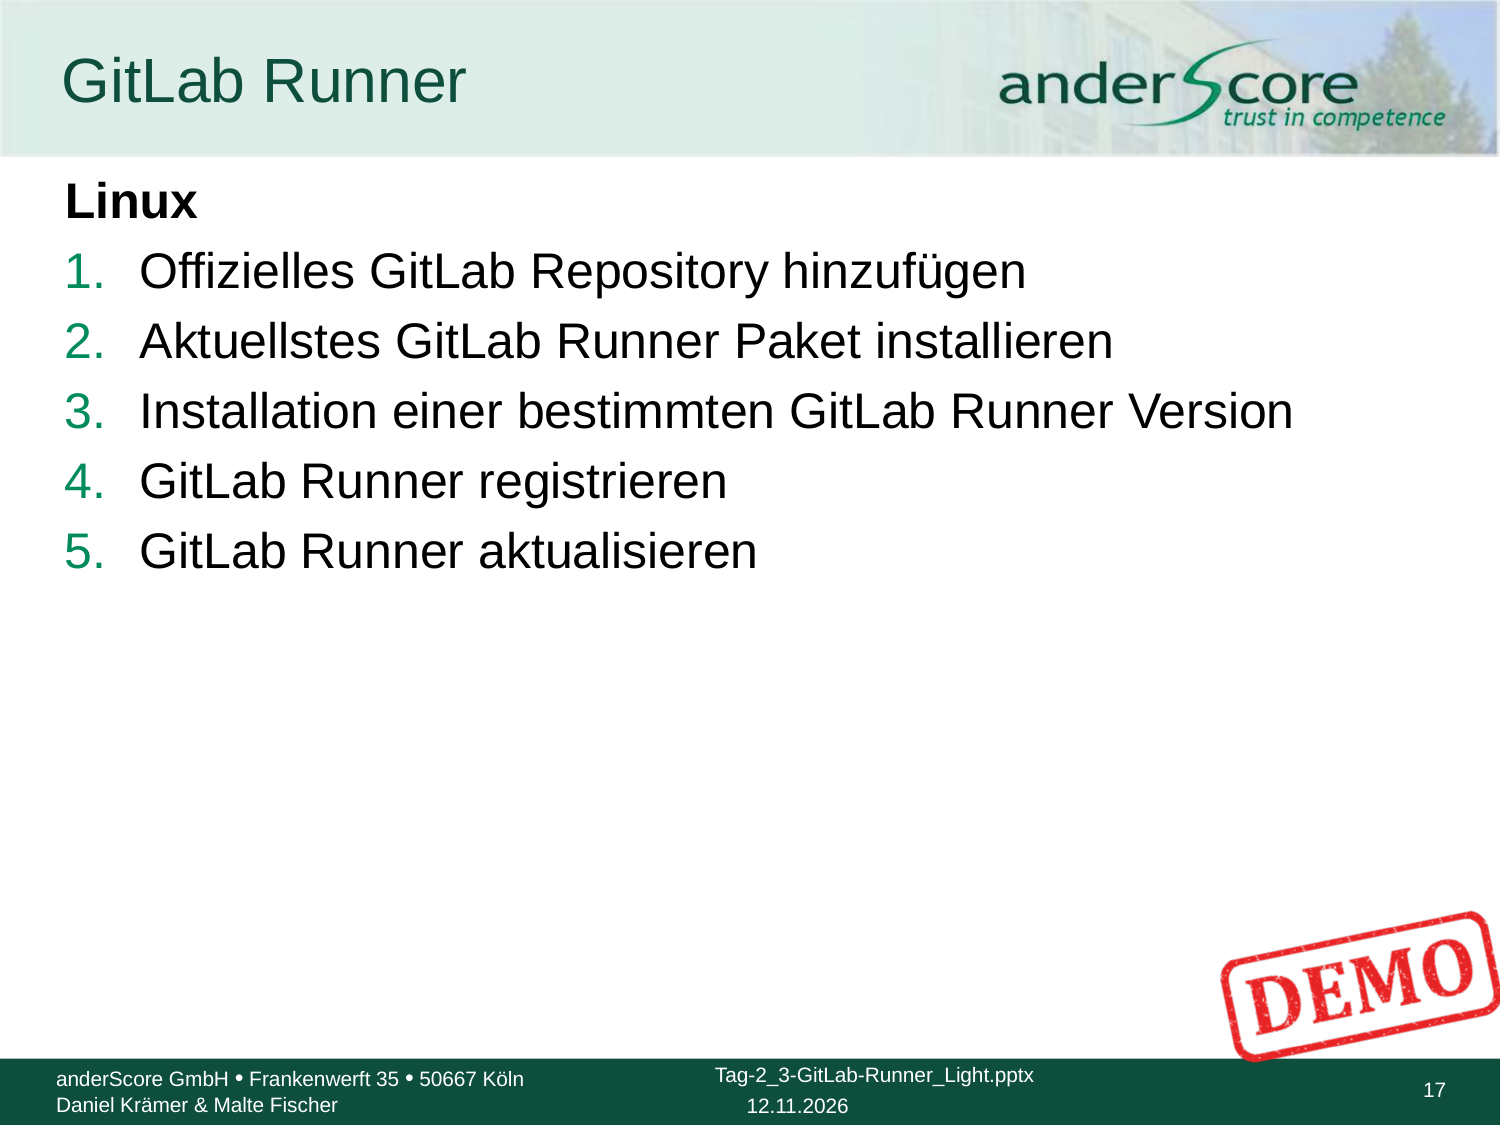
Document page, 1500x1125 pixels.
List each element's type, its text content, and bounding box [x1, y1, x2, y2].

list Linux Offizielles GitLab Repository hinzufügen Aktuellstes GitLab Runner Paket installieren Installation einer bestimmten GitLab Runner Version GitLab Runner registrieren GitLab Runner aktualisieren [49, 160, 1447, 1047]
title GitLab Runner [46, 24, 959, 141]
picture [1164, 851, 1500, 1124]
picture [0, 0, 1500, 157]
